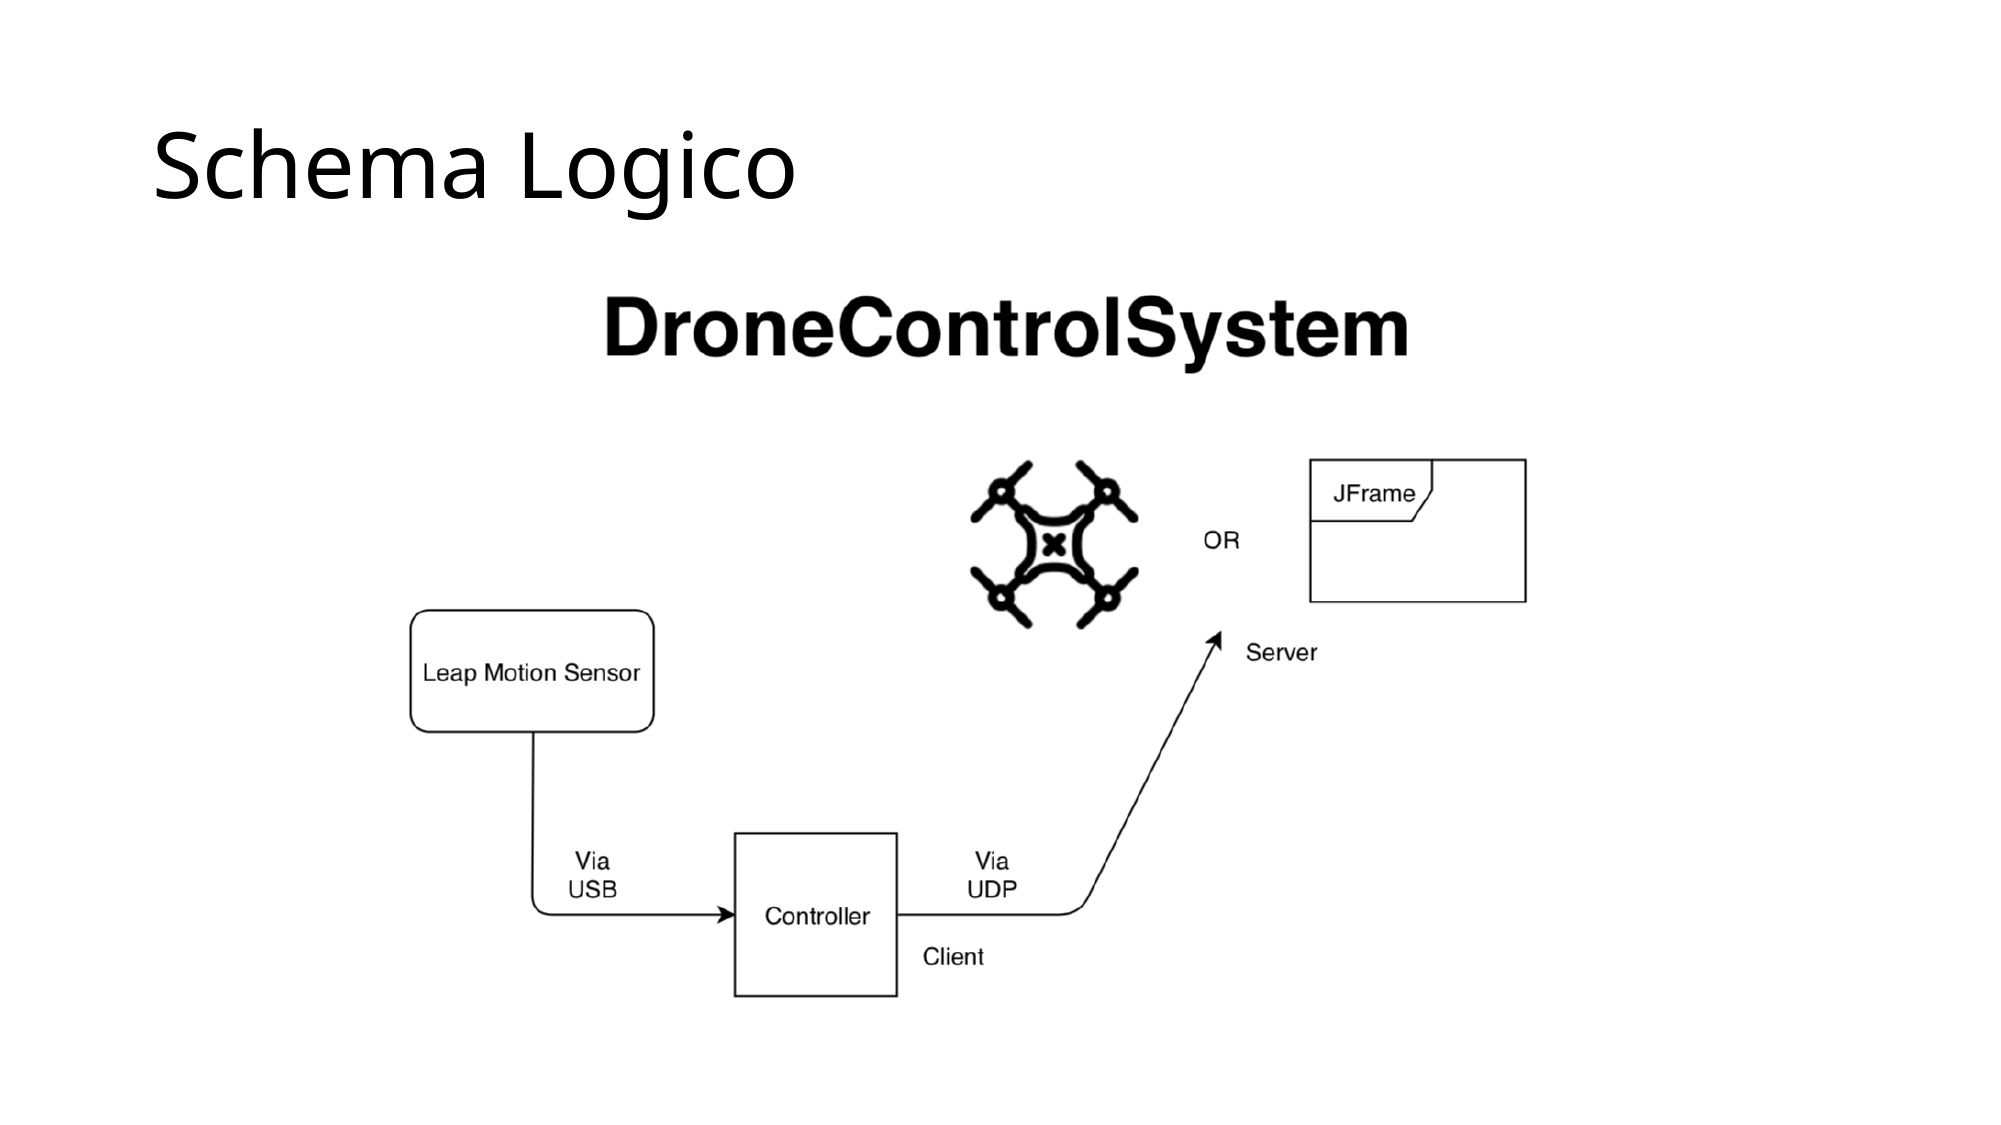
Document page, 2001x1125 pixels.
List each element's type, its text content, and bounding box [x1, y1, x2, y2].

title Schema Logico [137, 59, 1863, 278]
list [315, 239, 1673, 1066]
